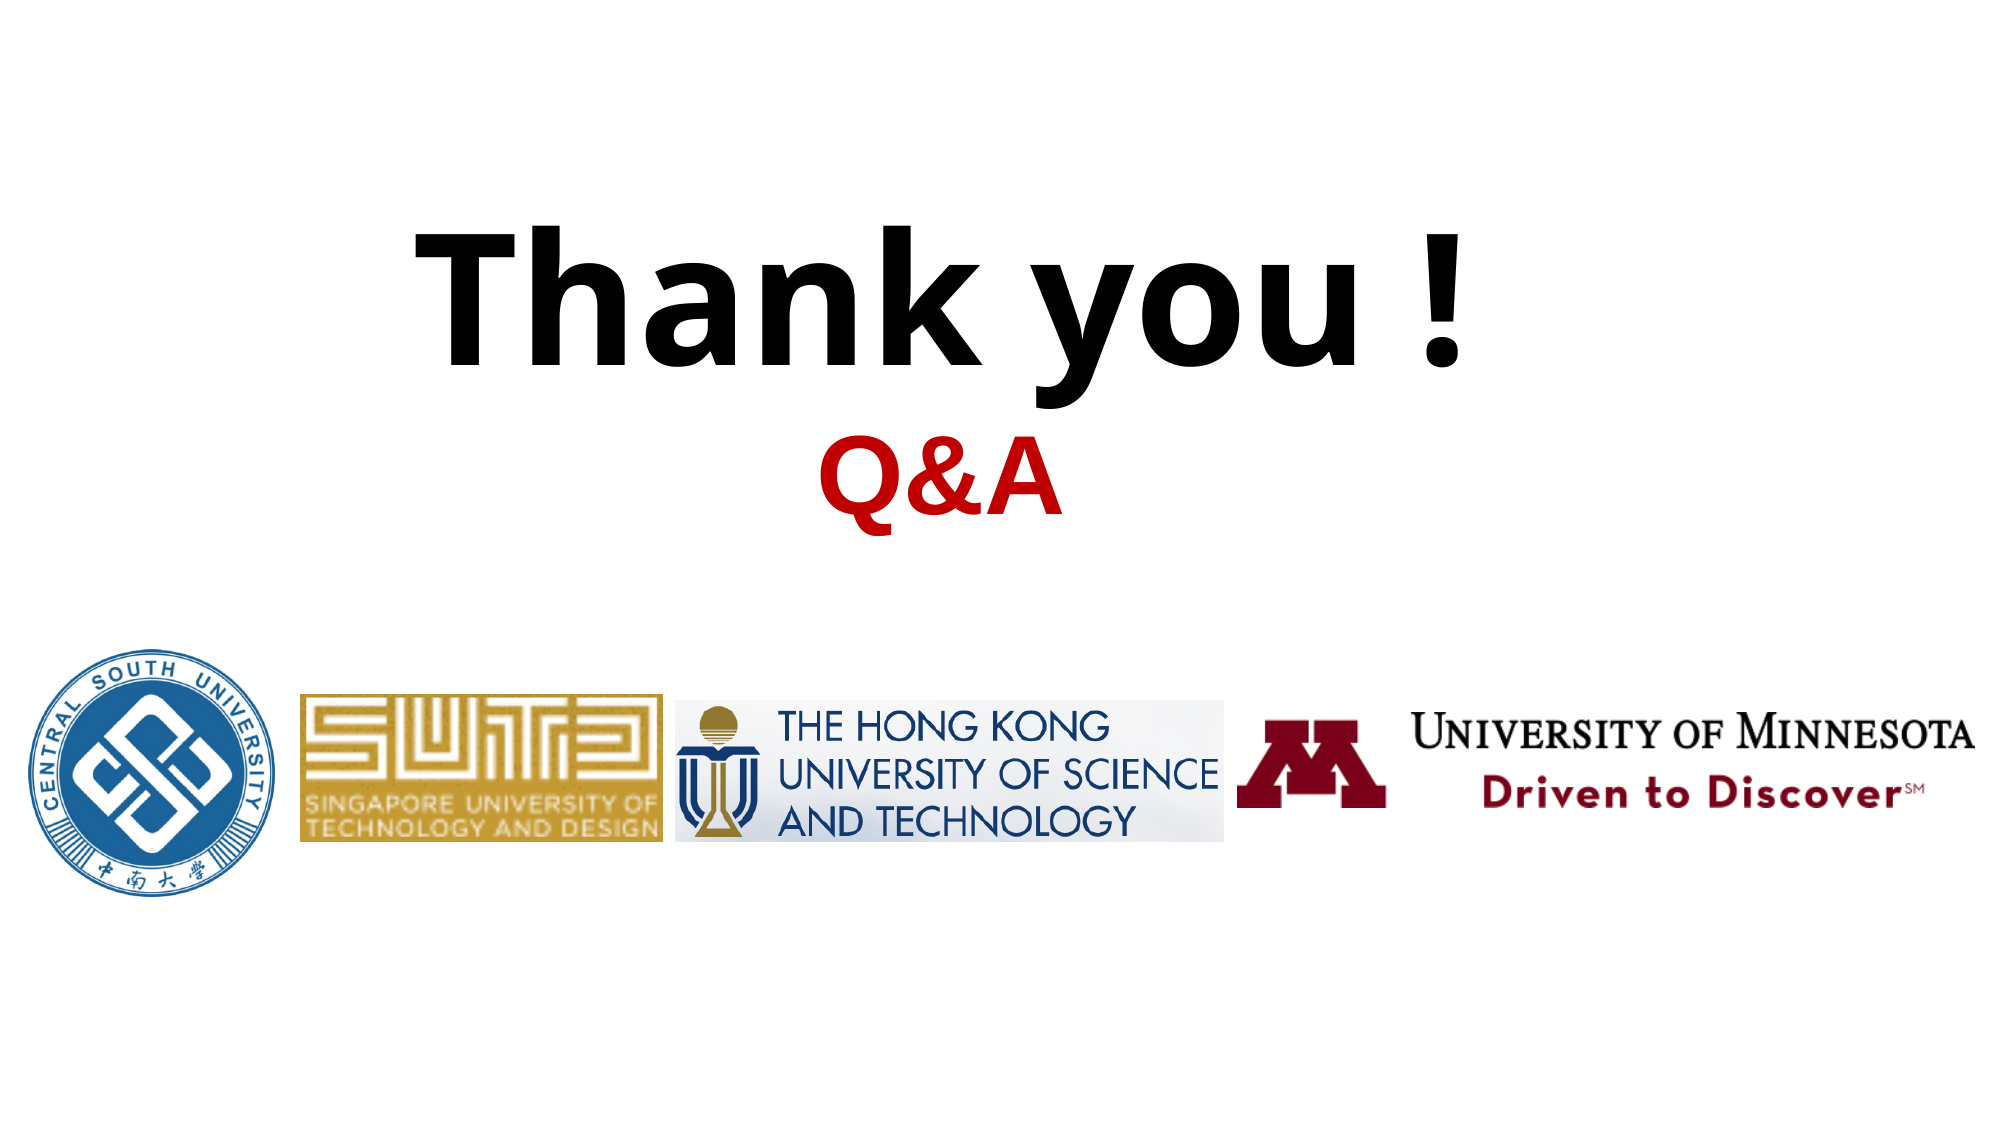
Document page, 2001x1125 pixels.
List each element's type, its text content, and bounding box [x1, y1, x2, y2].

picture [299, 694, 663, 842]
picture [1237, 712, 1976, 808]
picture [674, 699, 1224, 842]
picture [28, 649, 276, 897]
text_box Thank you ! Q&A [397, 174, 1485, 545]
